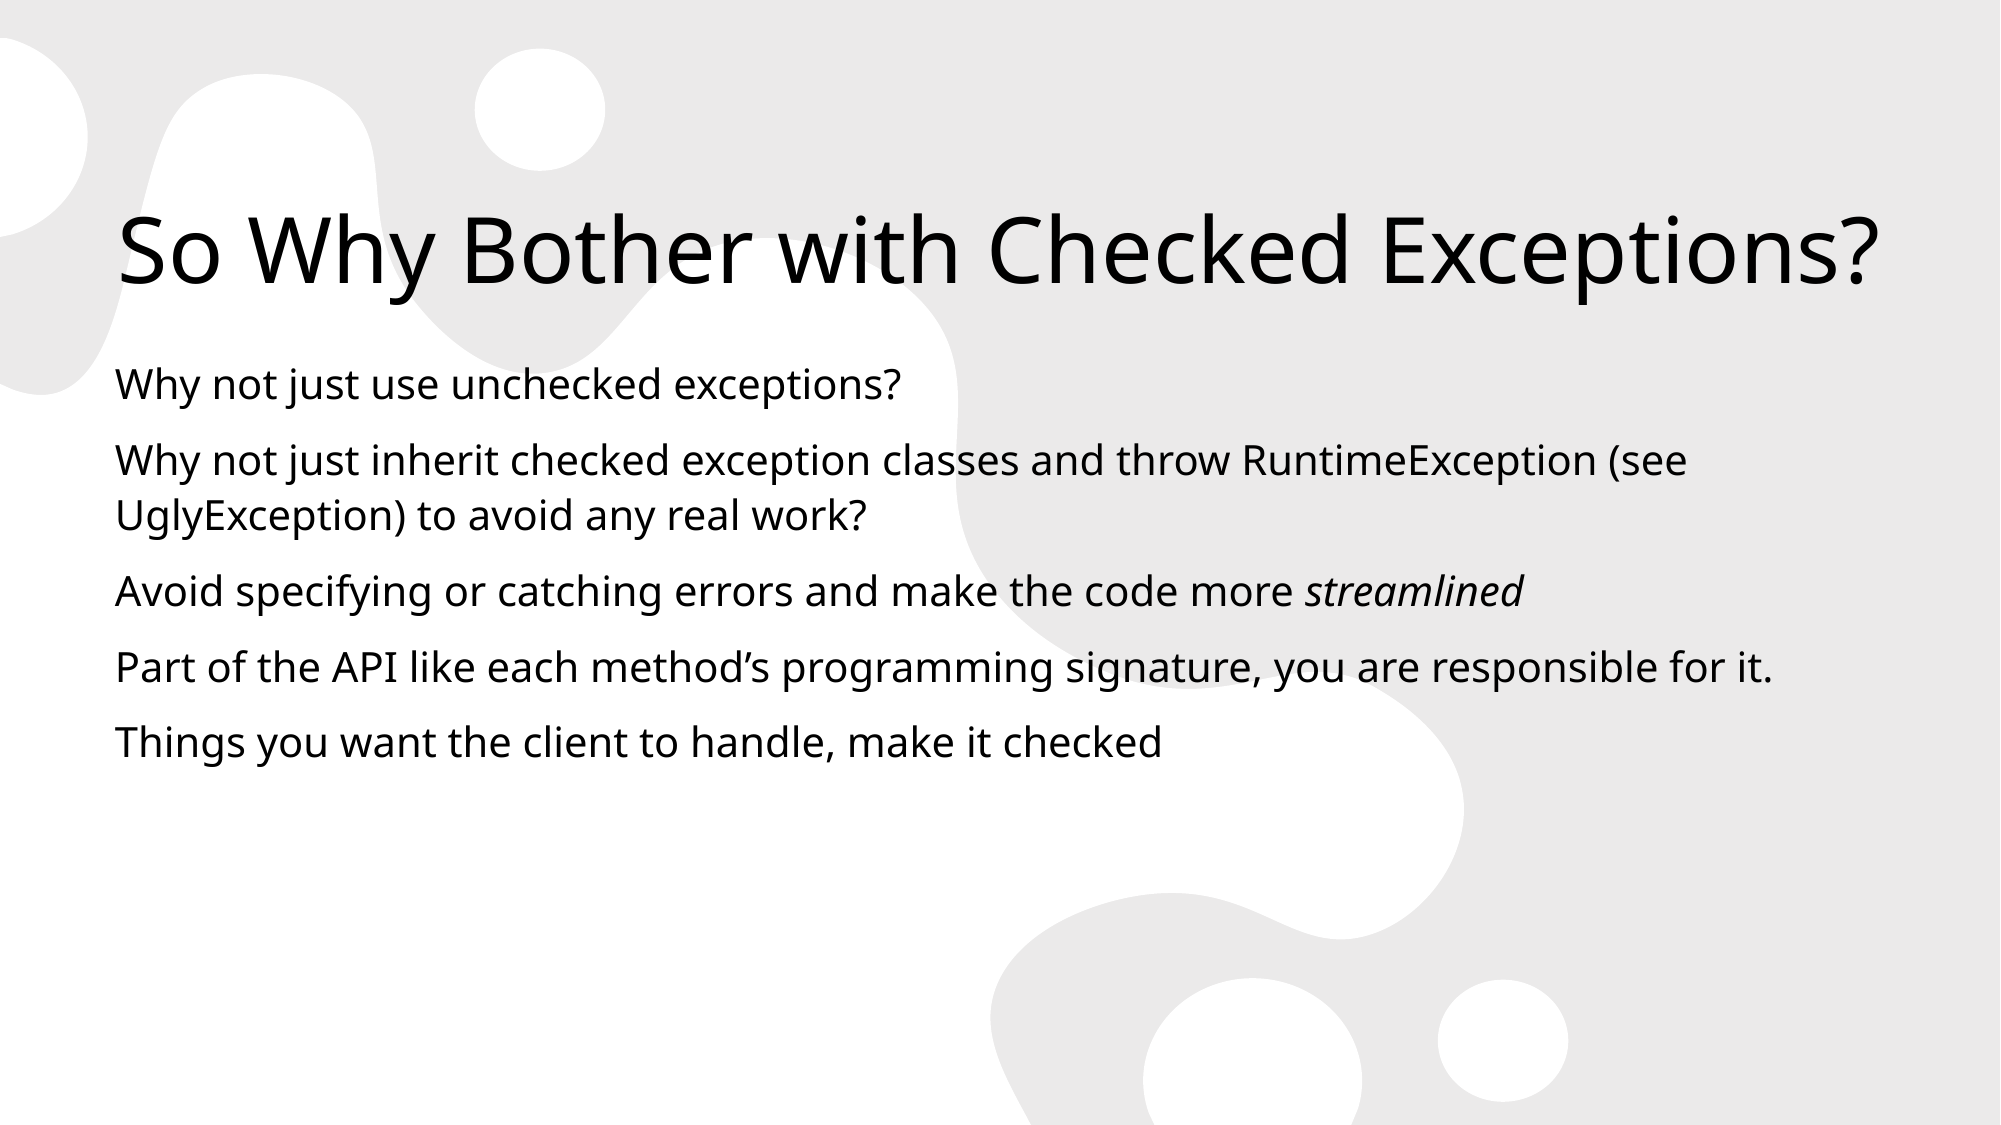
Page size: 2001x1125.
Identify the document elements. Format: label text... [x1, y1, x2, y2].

list Why not just use unchecked exceptions? Why not just inherit checked exception classes and throw RuntimeException (see UglyException) to avoid any real work? Avoid specifying or catching errors and make the code more streamlined Part of the API like each method’s programming signature, you are responsible for it. Things you want the client to handle, make it checked [99, 345, 1900, 1008]
title So Why Bother with Checked Exceptions? [99, 91, 1900, 309]
